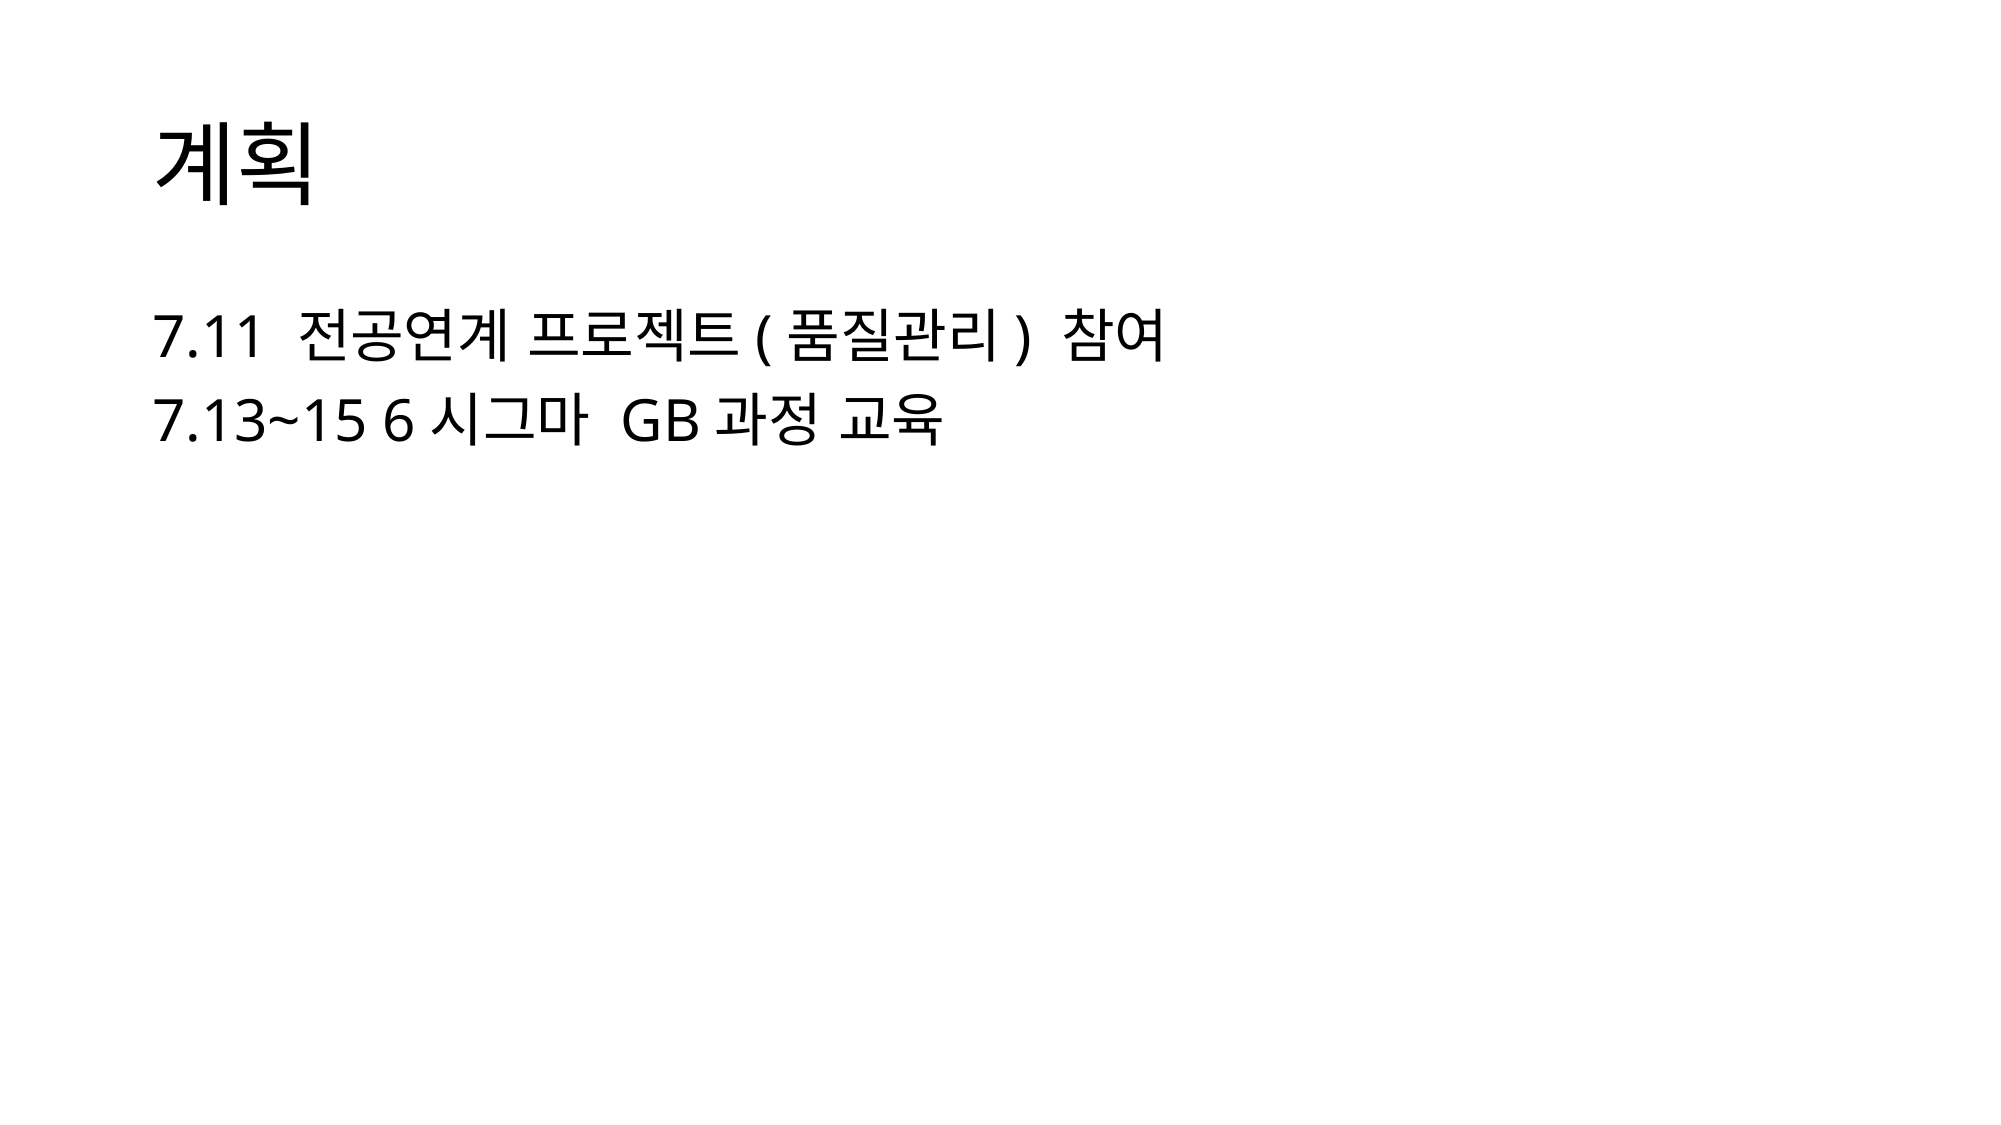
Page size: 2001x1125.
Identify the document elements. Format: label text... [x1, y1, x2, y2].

list 7.11 전공연계 프로젝트(품질관리) 참여 7.13~15 6시그마 GB과정 교육 [137, 299, 1863, 1014]
title 계획 [137, 59, 1863, 278]
